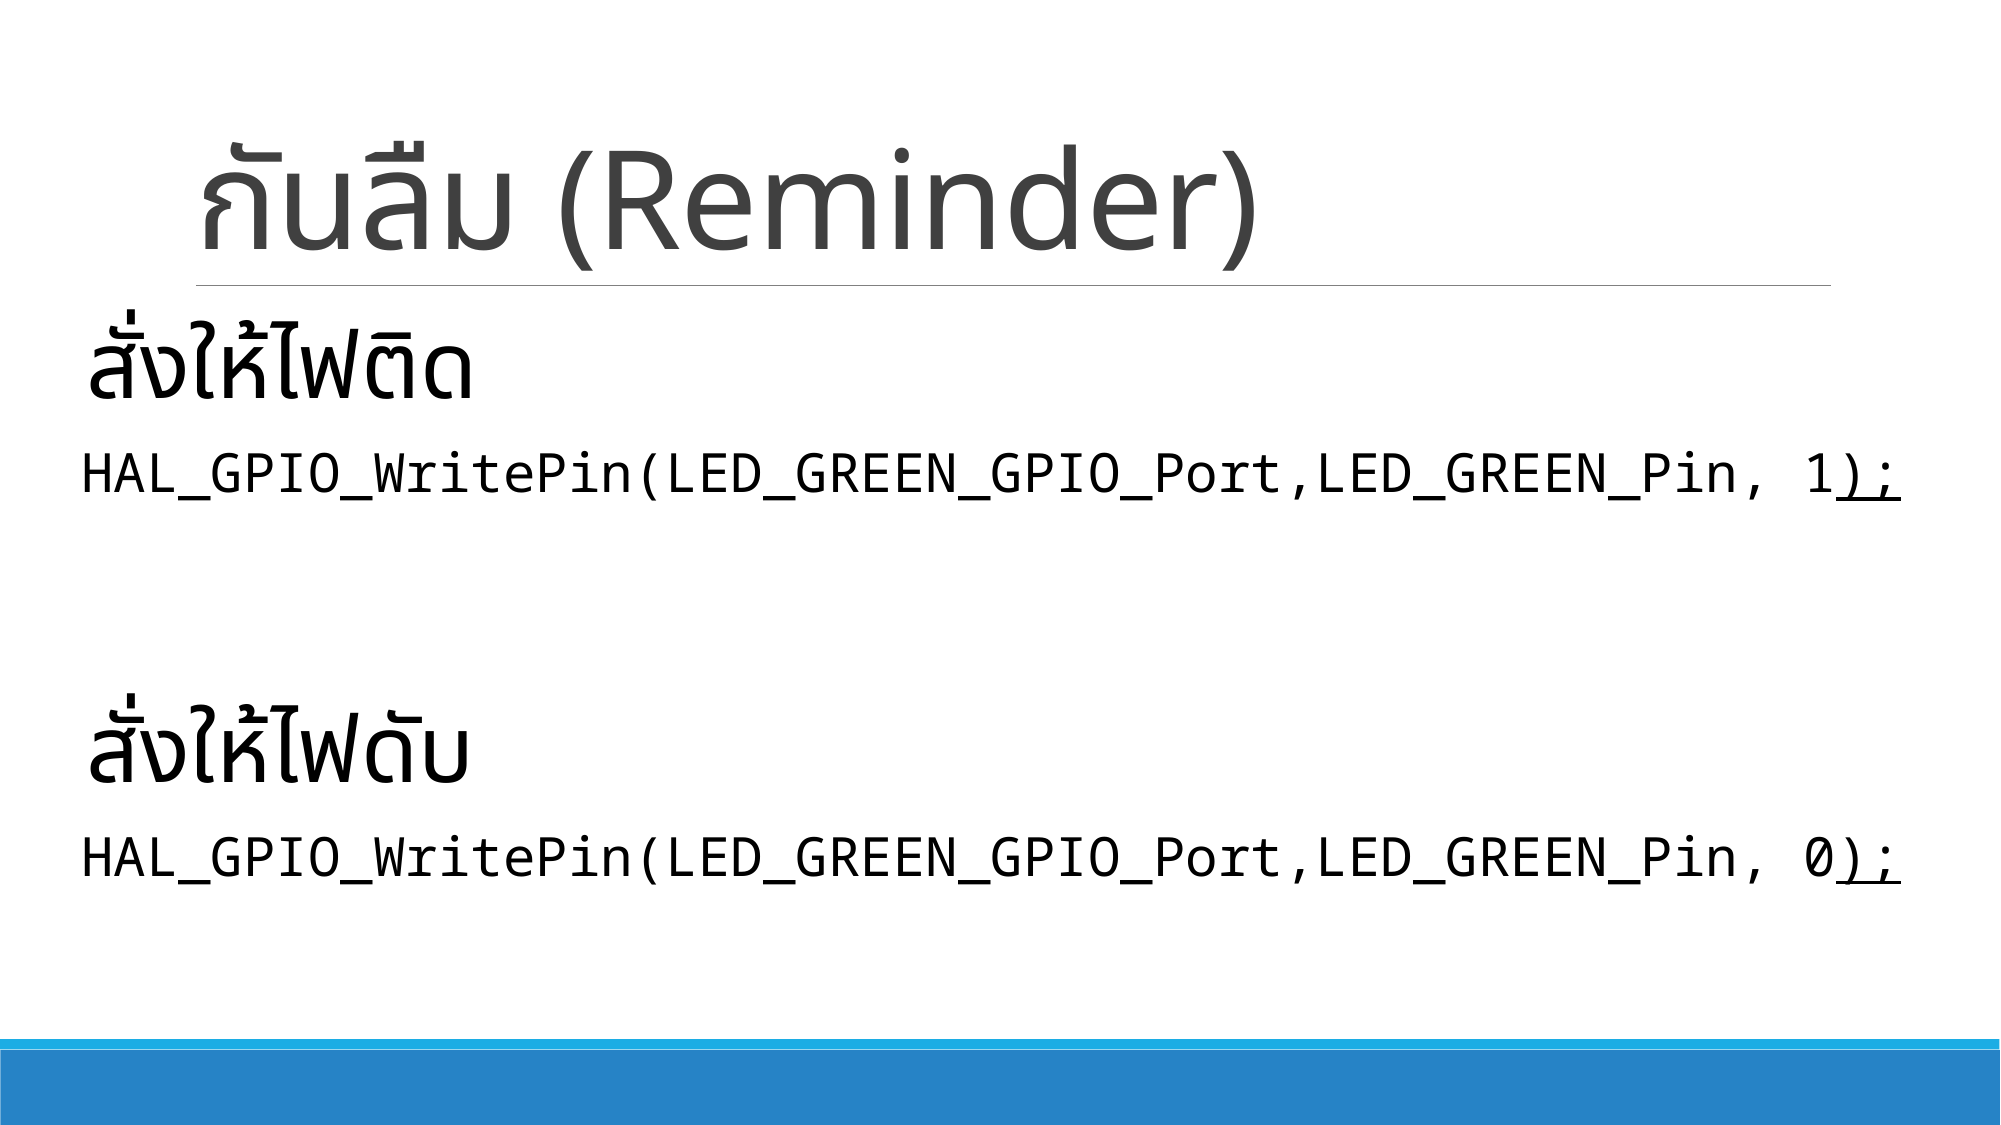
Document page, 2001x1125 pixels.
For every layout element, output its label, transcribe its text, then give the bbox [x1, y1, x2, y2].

title กันลืม (Reminder) [180, 47, 1830, 285]
list สั่งให้ไฟติด HAL_GPIO_WritePin(LED_GREEN_GPIO_Port,LED_GREEN_Pin, 1); สั่งให้ไฟดับ HAL_GPIO_WritePin(LED_GREEN_GPIO_Port,LED_GREEN_Pin, 0); [67, 310, 1952, 971]
